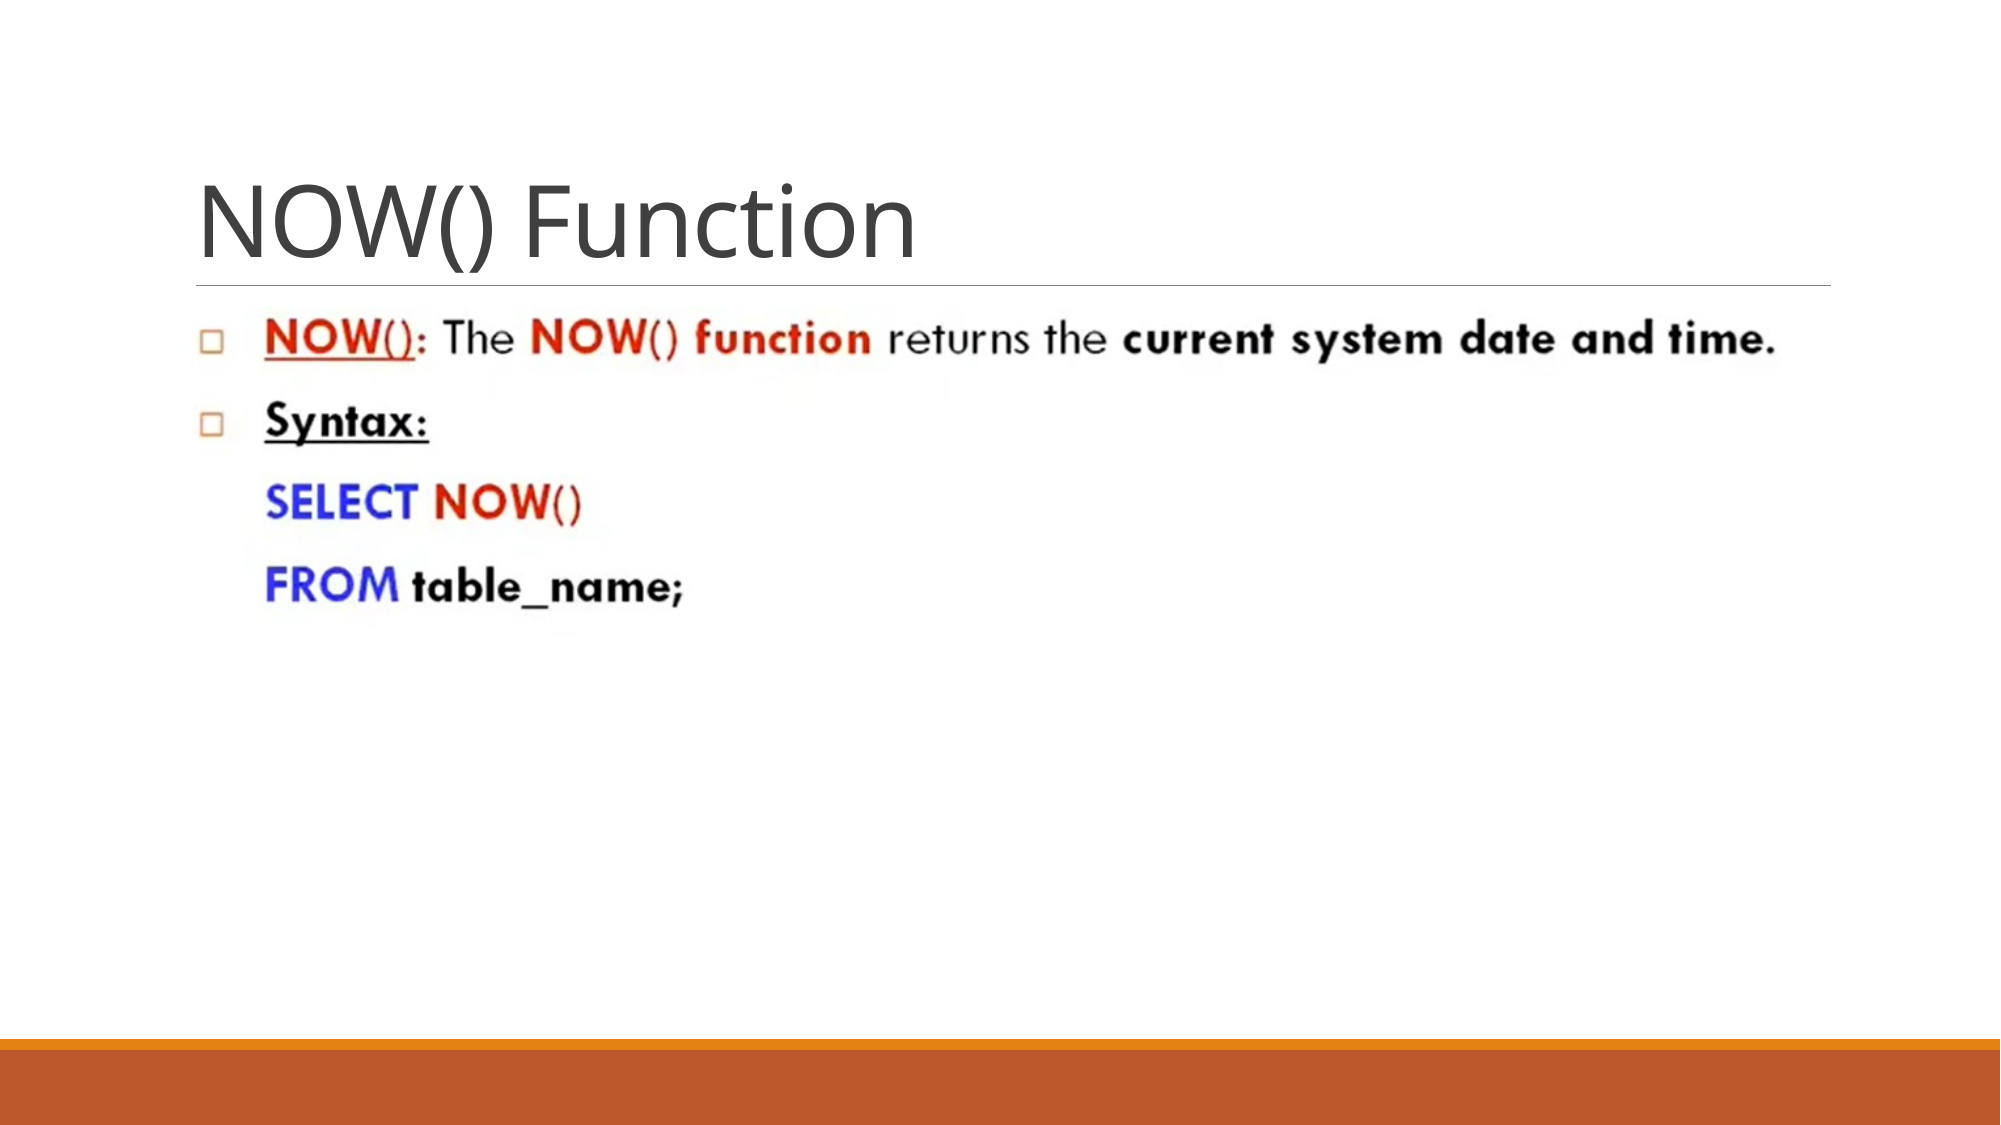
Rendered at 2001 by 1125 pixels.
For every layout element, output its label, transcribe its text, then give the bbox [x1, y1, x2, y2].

title NOW() Function [180, 47, 1830, 285]
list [156, 307, 1808, 677]
